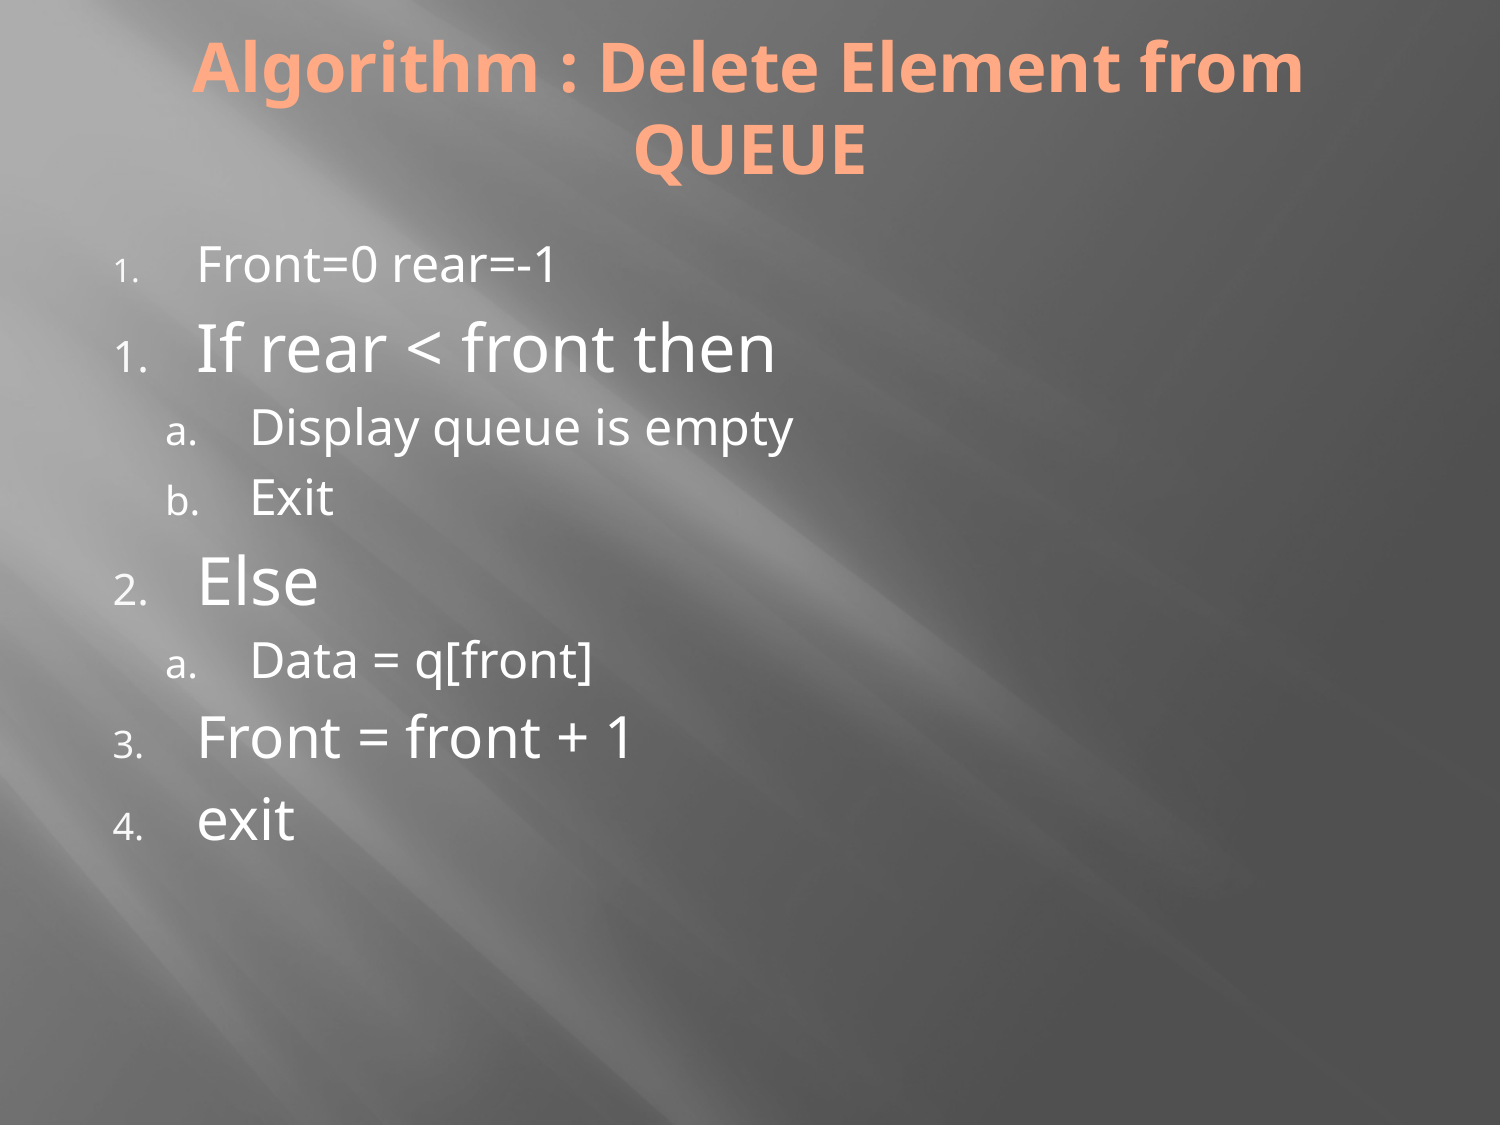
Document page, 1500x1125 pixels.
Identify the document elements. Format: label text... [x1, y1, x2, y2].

text_box Front=0 rear=-1 If rear < front then Display queue is empty Exit Else Data = q[front] Front = front + 1 exit [75, 224, 1425, 998]
picture [0, 0, 1500, 1125]
text_box Algorithm : Delete Element from QUEUE [75, 12, 1425, 200]
